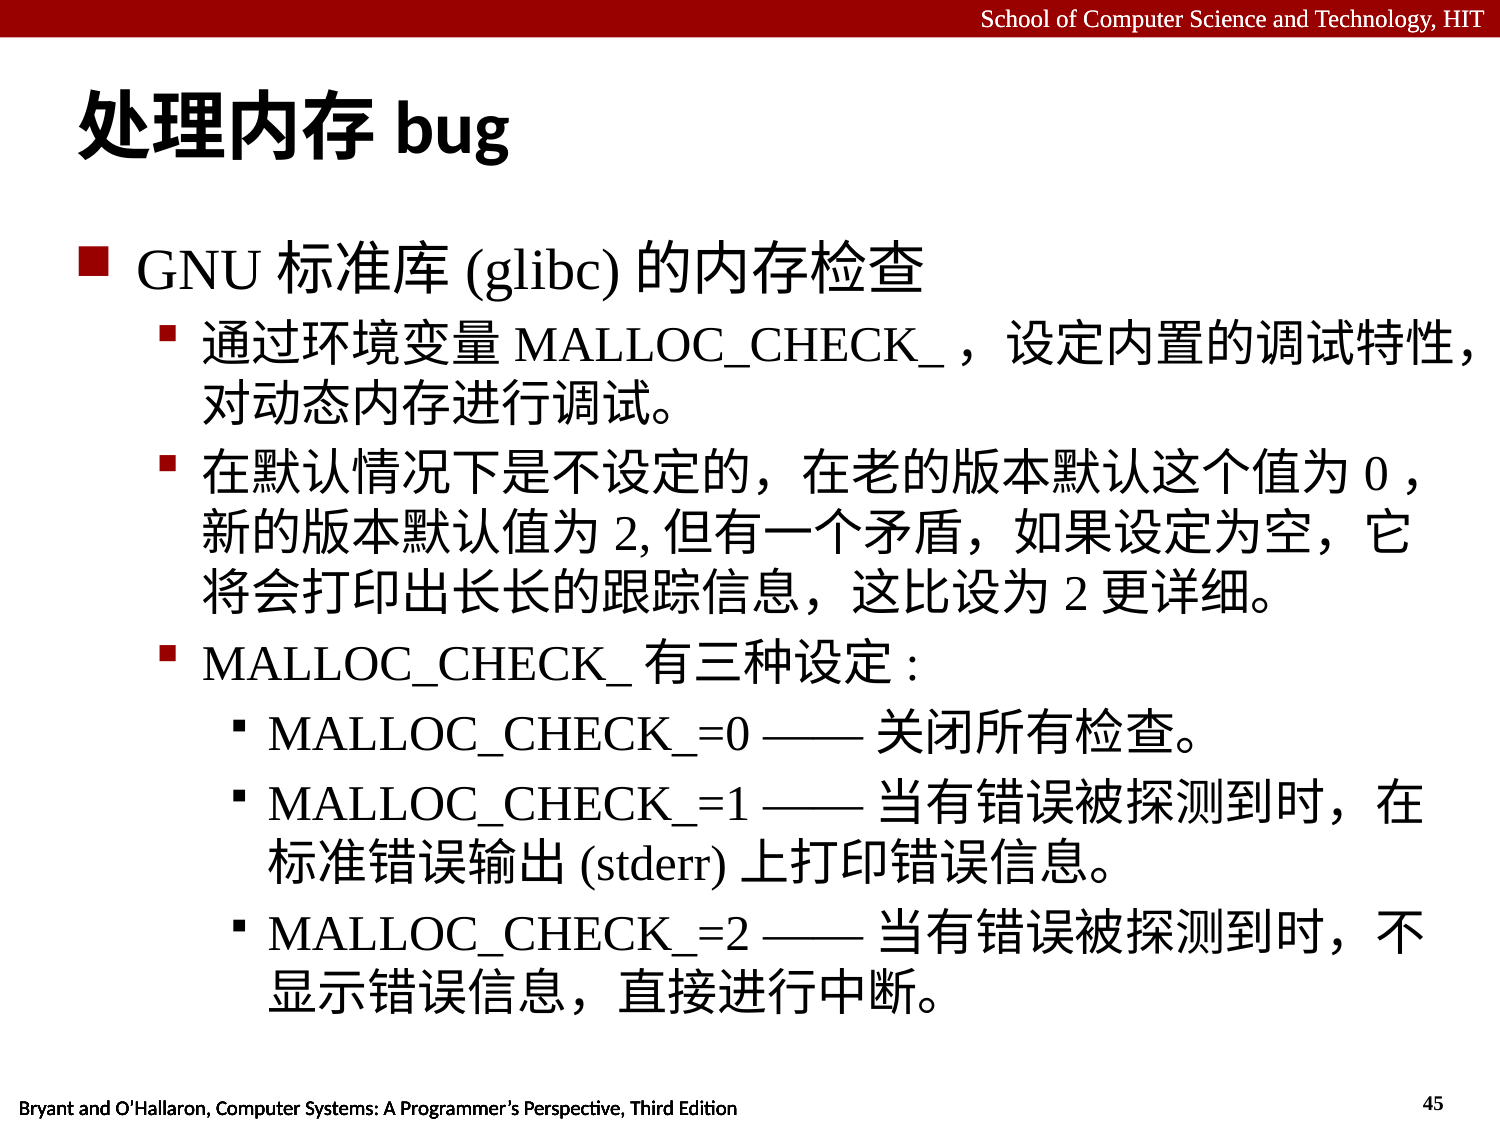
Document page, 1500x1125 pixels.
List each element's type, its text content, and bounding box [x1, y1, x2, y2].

title 处理内存bug [61, 60, 1488, 187]
list GNU标准库(glibc)的内存检查 通过环境变量MALLOC_CHECK_，设定内置的调试特性，对动态内存进行调试。 在默认情况下是不设定的，在老的版本默认这个值为0，新的版本默认值为2,但有一个矛盾，如果设定为空，它将会打印出长长的跟踪信息，这比设为2更详细。 MALLOC_CHECK_有三种设定: MALLOC_CHECK_=0 ——关闭所有检查。 MALLOC_CHECK_=1 ——当有错误被探测到时，在标准错误输出(stderr)上打印错误信息。 MALLOC_CHECK_=2 ——当有错误被探测到时，不显示错误信息，直接进行中断。 [64, 223, 1476, 1088]
